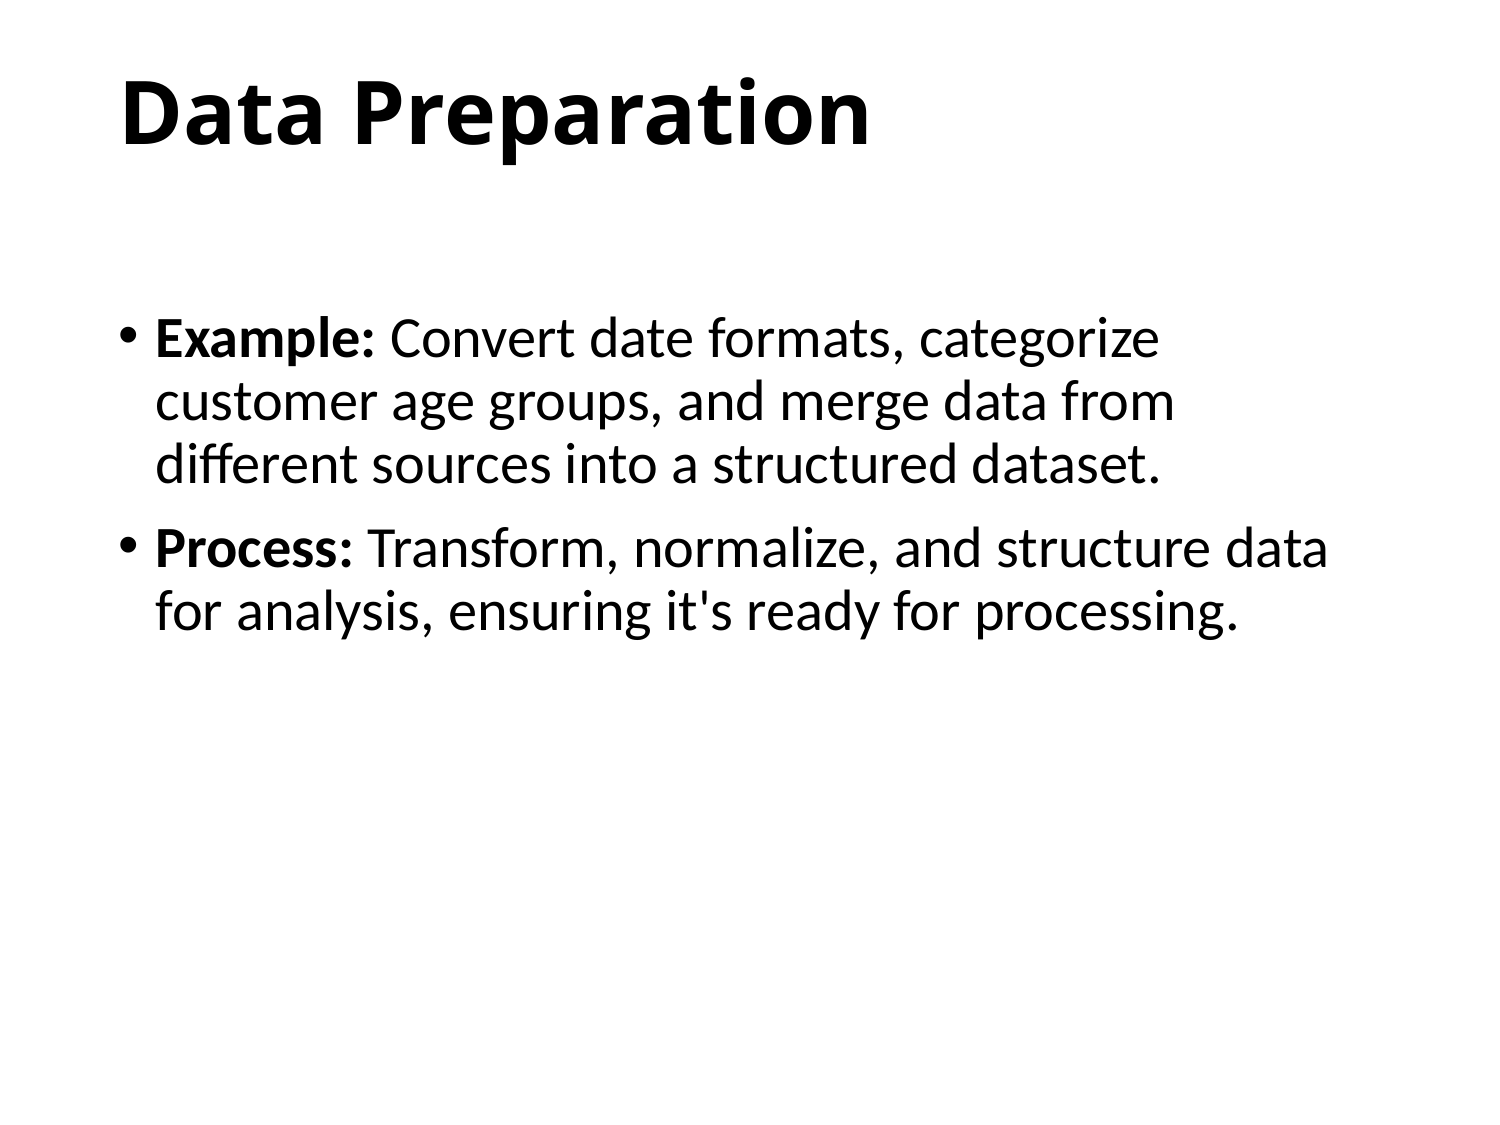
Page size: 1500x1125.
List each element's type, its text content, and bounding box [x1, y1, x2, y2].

list Example: Convert date formats, categorize customer age groups, and merge data from different sources into a structured dataset. Process: Transform, normalize, and structure data for analysis, ensuring it's ready for processing. [103, 299, 1397, 1014]
title Data Preparation [103, 59, 1397, 278]
